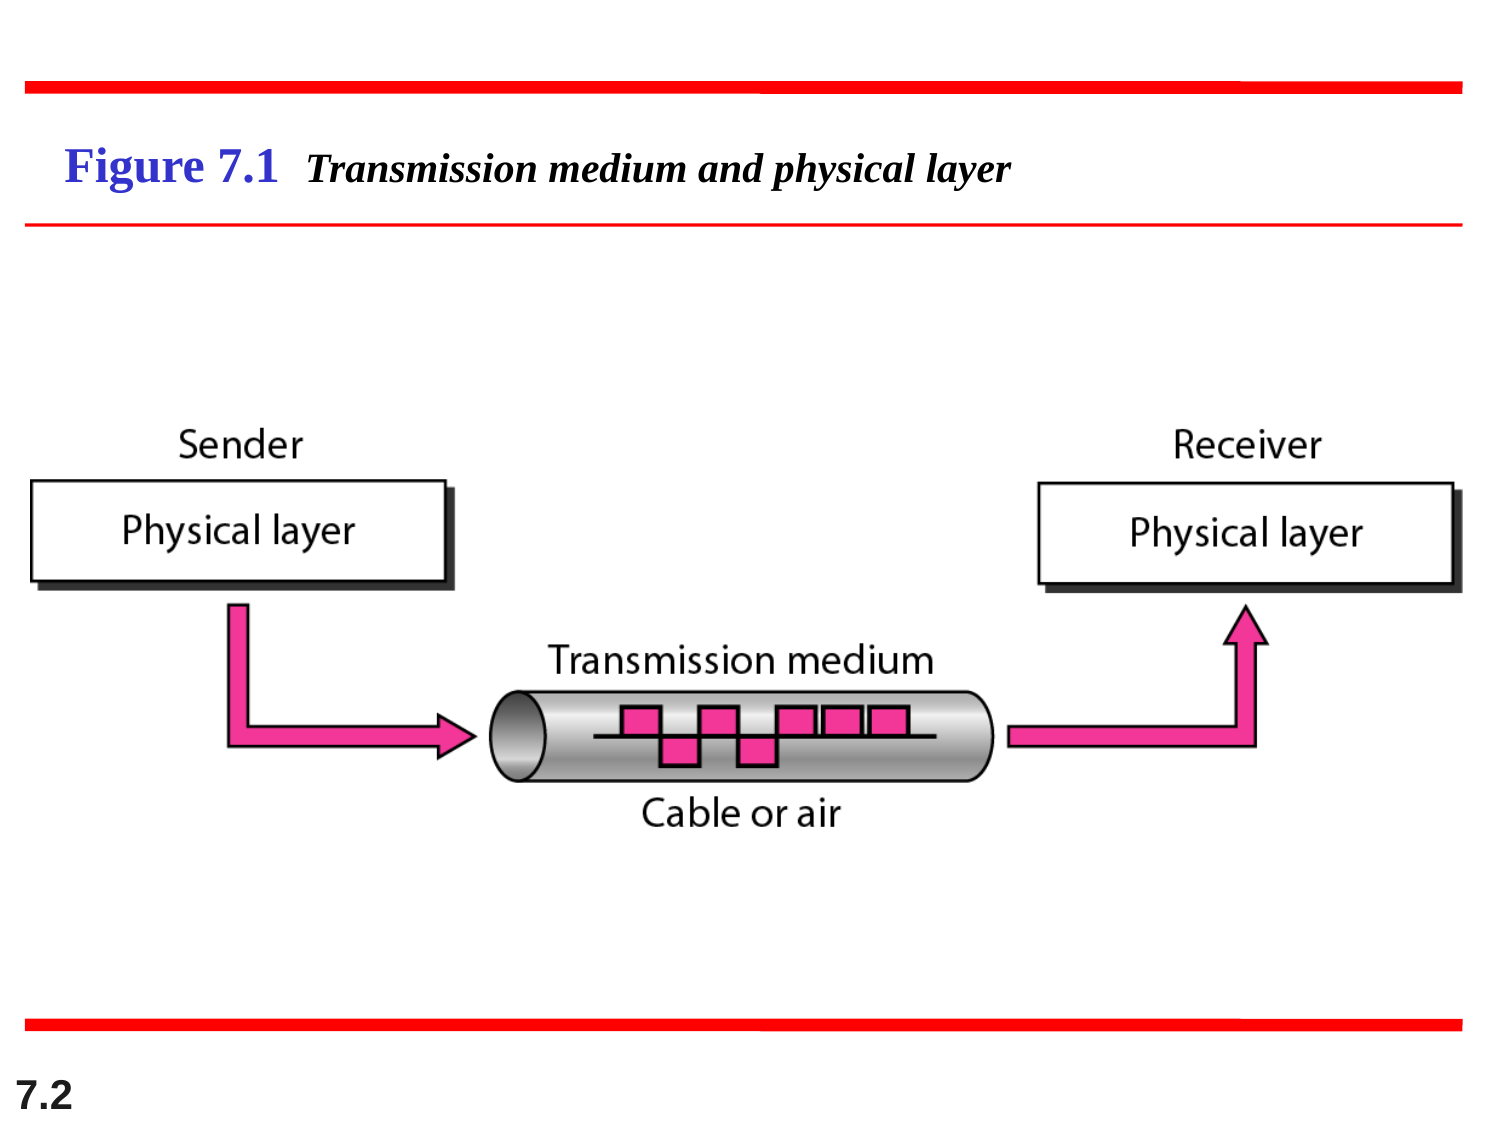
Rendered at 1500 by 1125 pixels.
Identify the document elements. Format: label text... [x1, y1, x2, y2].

text_box Figure 7.1 Transmission medium and physical layer [49, 124, 1027, 200]
slide_number 7.2 [0, 1050, 313, 1125]
picture [30, 423, 1463, 838]
